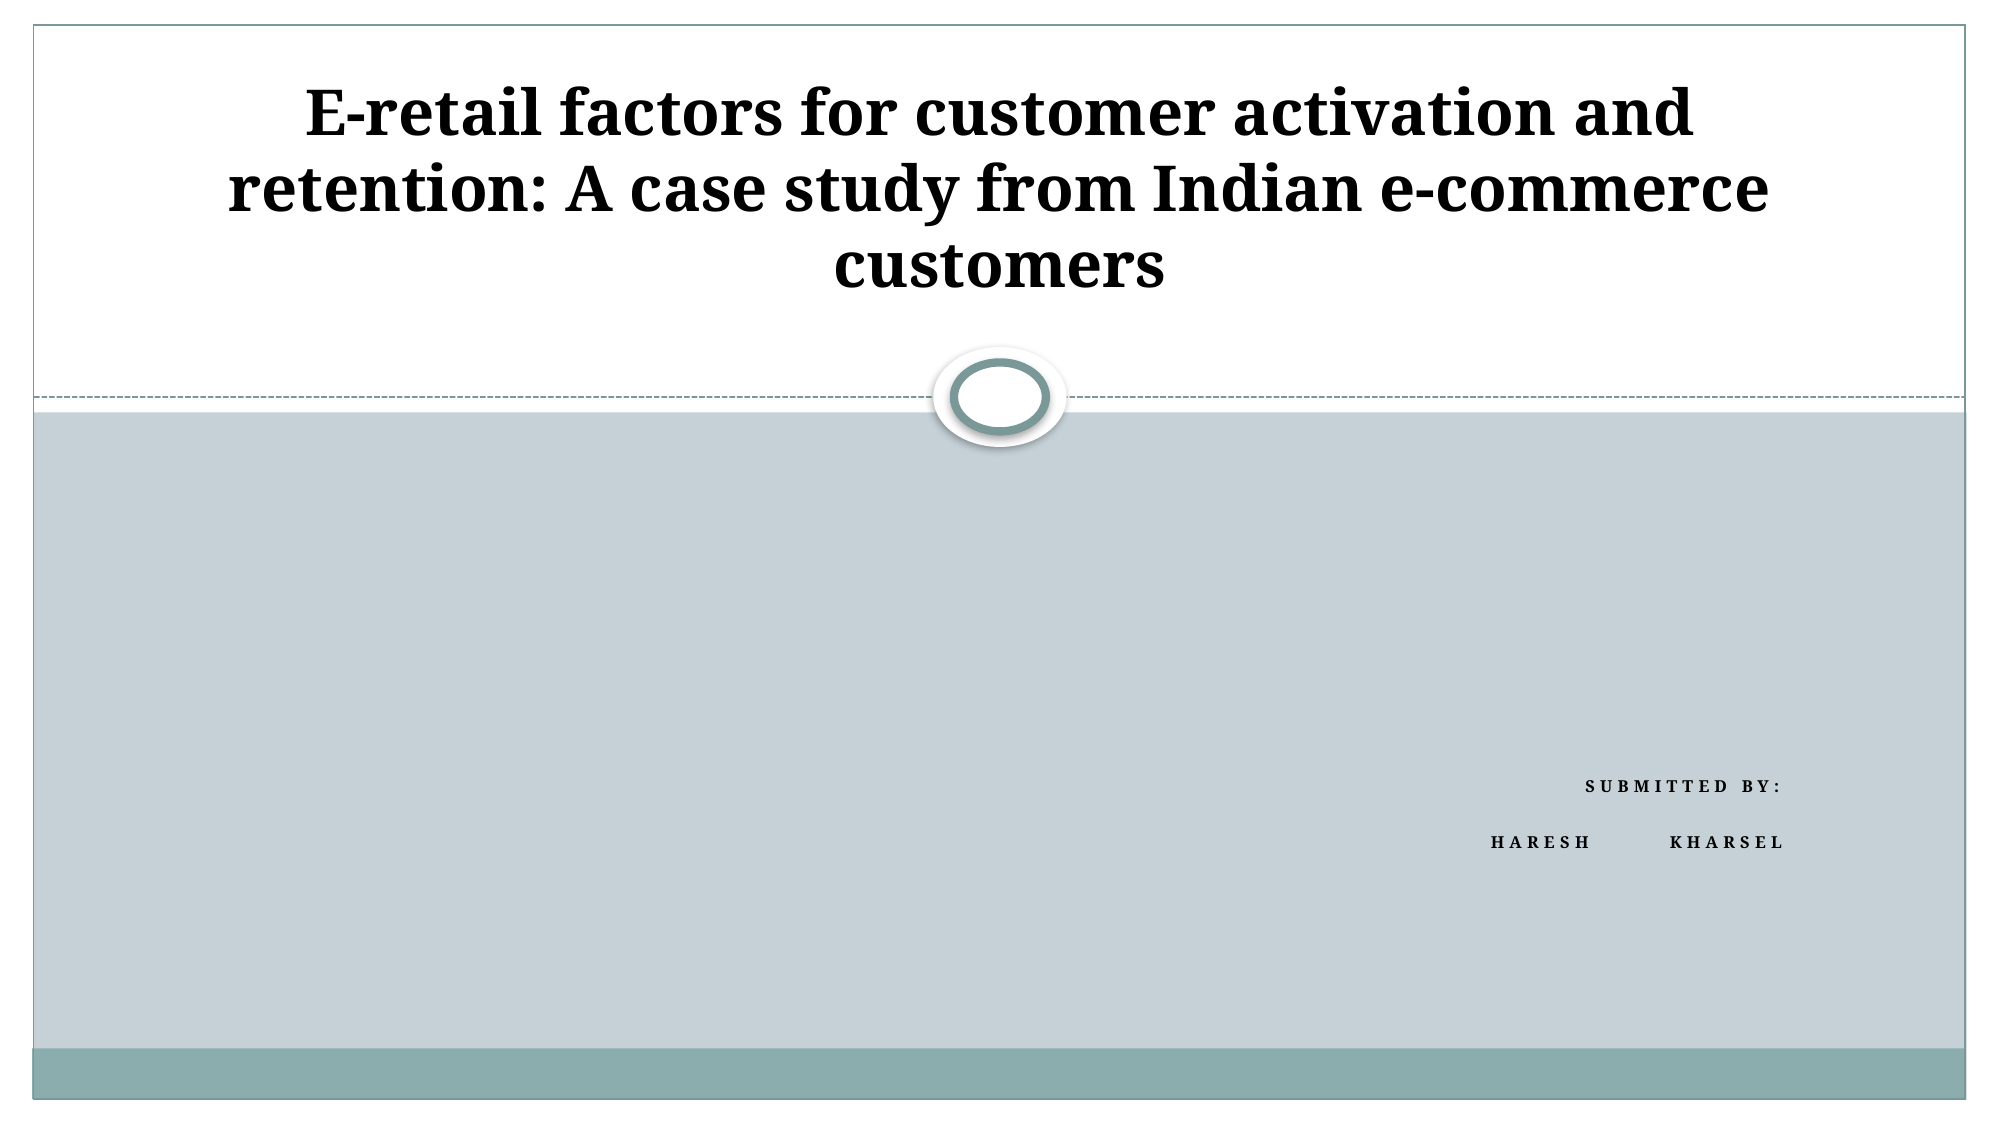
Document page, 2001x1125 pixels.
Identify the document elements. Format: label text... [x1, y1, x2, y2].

subtitle submitted by: HARESH KHARSEL [1466, 709, 1926, 1045]
title E-retail factors for customer activation and retention: A case study from Indian e-commerce customers [150, 62, 1850, 350]
